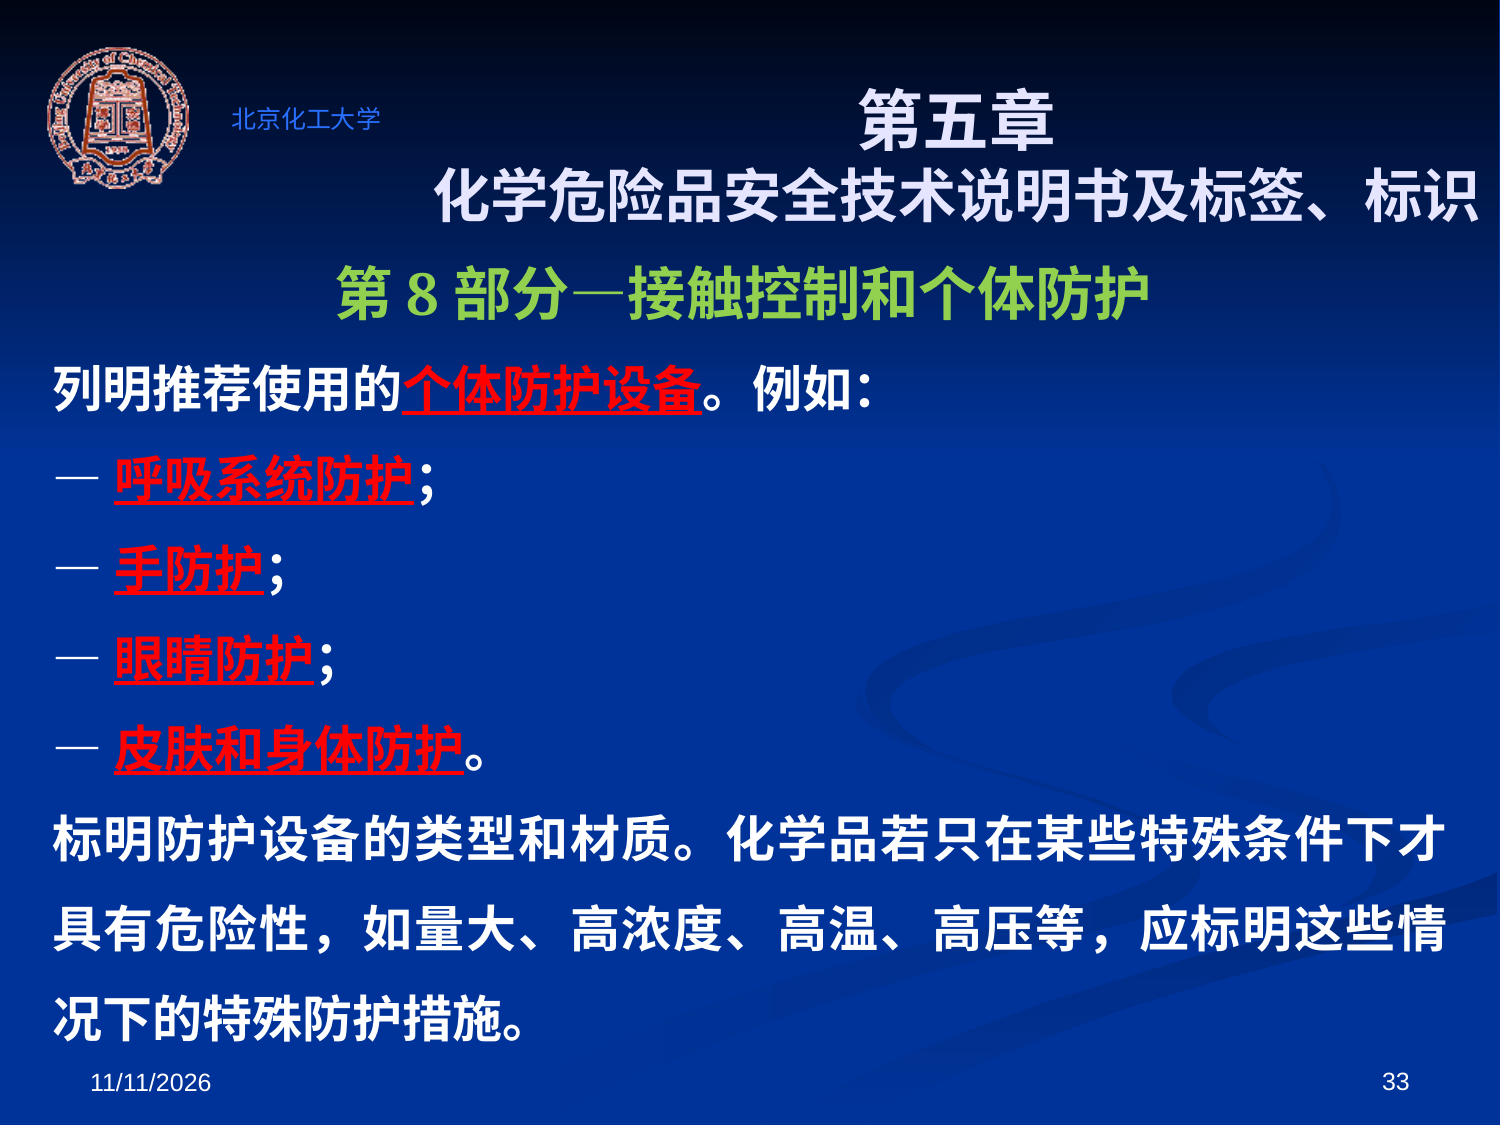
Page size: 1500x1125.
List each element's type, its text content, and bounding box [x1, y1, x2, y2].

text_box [24, 24, 413, 190]
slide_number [74, 1055, 426, 1104]
title 第五章 化学危险品安全技术说明书及标签、标识 [412, 44, 1500, 263]
text_box 第8部分—接触控制和个体防护 列明推荐使用的个体防护设备。例如： —呼吸系统防护； —手防护； —眼睛防护； —皮肤和身体防护。 标明防护设备的类型和材质。化学品若只在某些特殊条件下才具有危险性，如量大、高浓度、高温、高压等，应标明这些情况下的特殊防护措施。 [37, 249, 1463, 1055]
slide_number 33 [1074, 1055, 1426, 1104]
